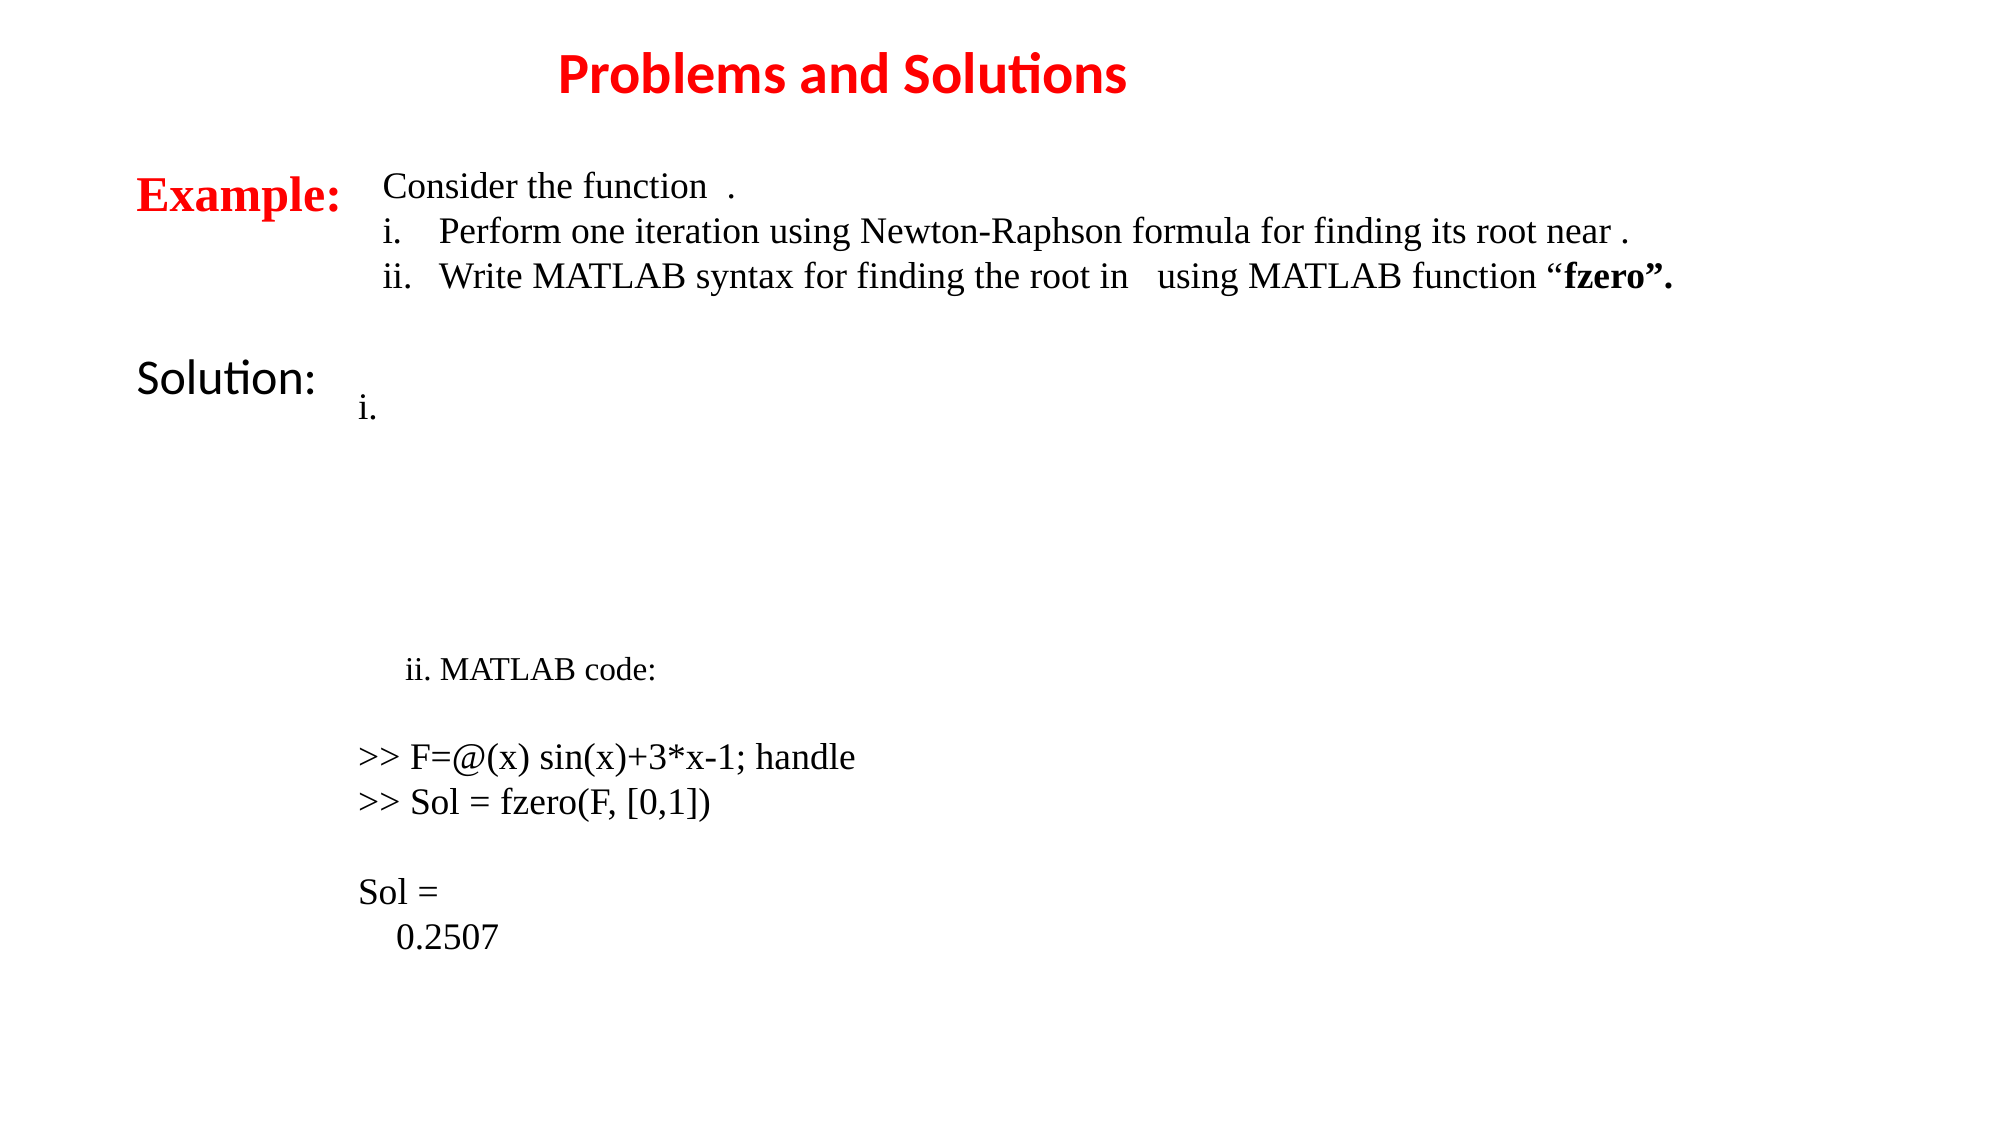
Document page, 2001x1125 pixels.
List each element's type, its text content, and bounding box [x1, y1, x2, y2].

text_box Solution: [121, 336, 333, 412]
text_box Problems and Solutions [174, 27, 1512, 113]
text_box Example: [121, 154, 367, 229]
